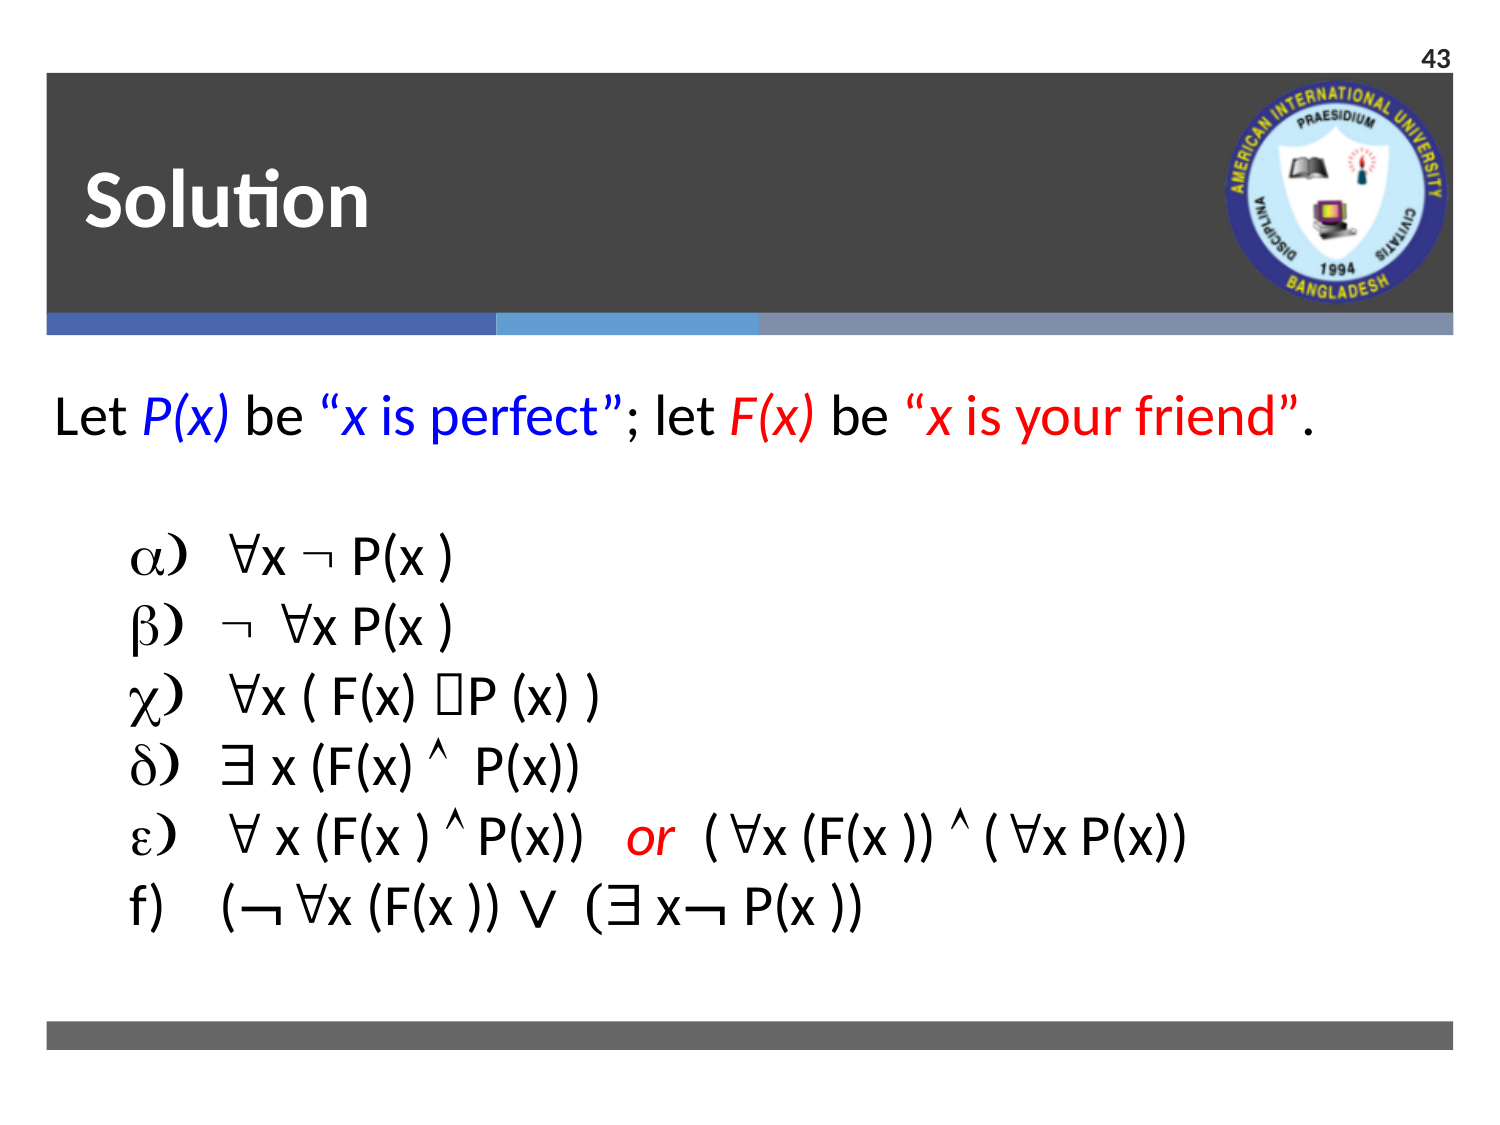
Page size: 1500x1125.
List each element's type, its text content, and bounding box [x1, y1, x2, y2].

title Solution [69, 73, 1351, 253]
picture [1220, 75, 1454, 310]
slide_number 43 [1362, 27, 1466, 87]
text_box Let P(x) be “x is perfect”; let F(x) be “x is your friend”. x  P(x )  x P(x ) x ( F(x) P (x) )  x (F(x)  P(x))  x (F(x )  P(x)) or (x (F(x ))  (x P(x)) (¬x (F(x )) ∨ ( x¬ P(x )) [40, 369, 1377, 945]
